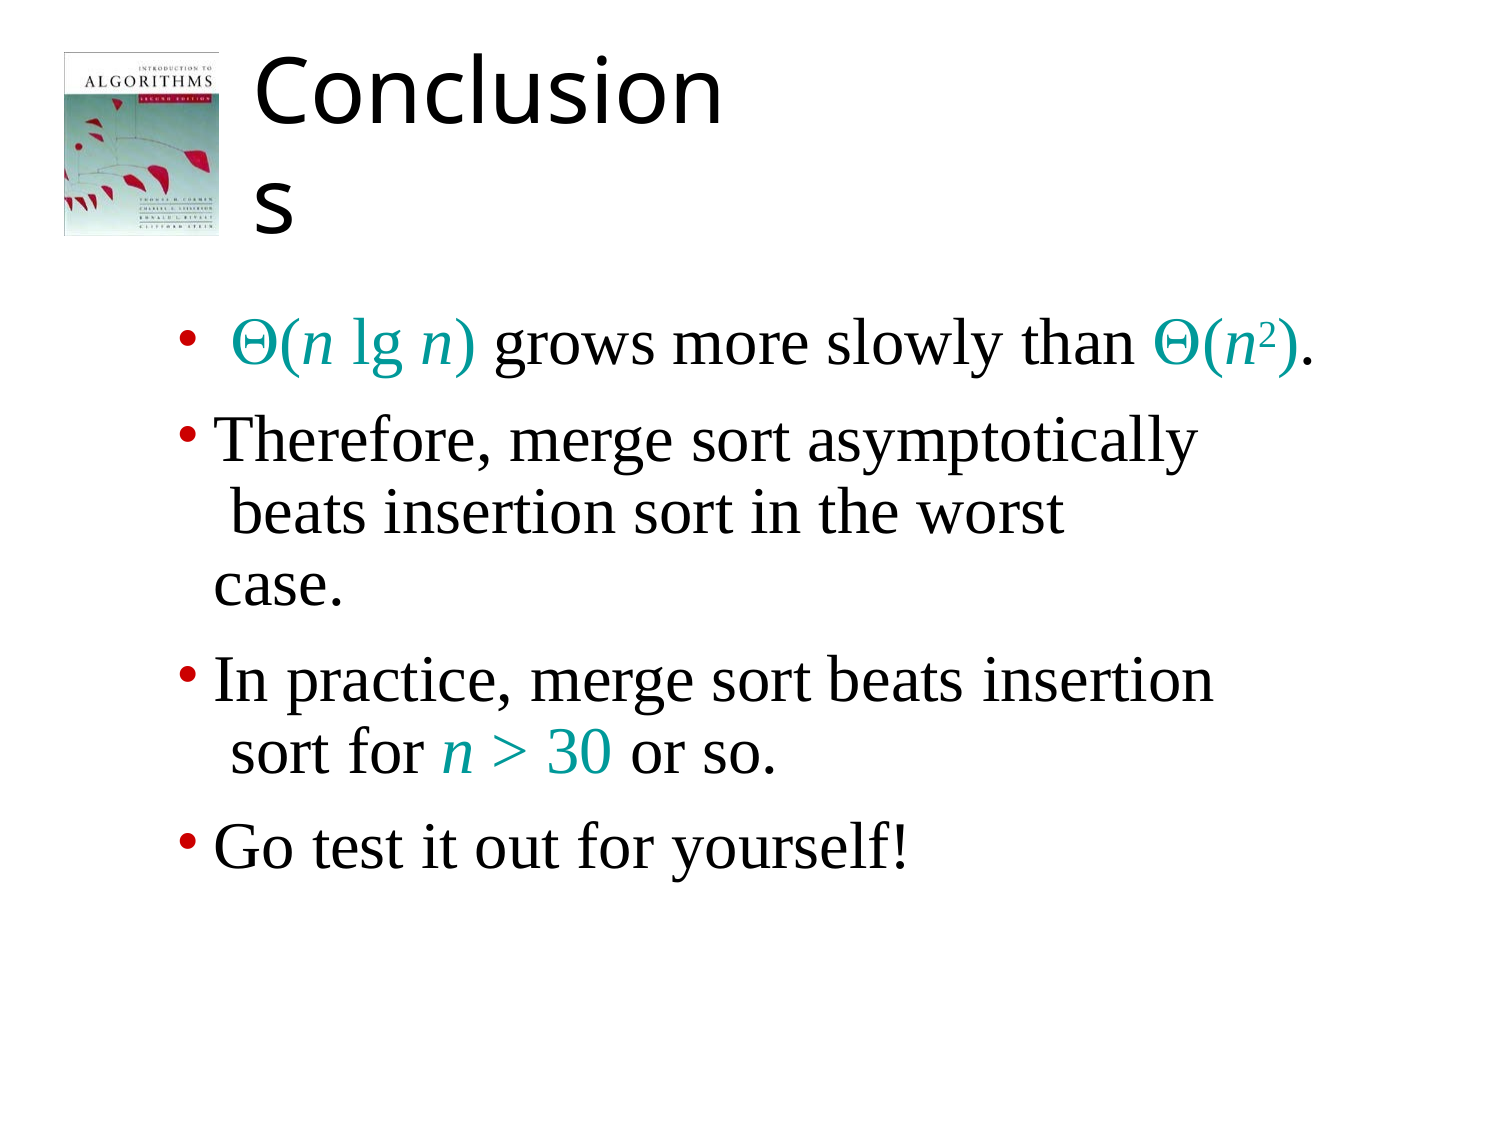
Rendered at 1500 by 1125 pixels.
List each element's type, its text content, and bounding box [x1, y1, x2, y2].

title Conclusions [250, 29, 729, 252]
picture [64, 52, 219, 236]
text_box (n lg n) grows more slowly than (n2). Therefore, merge sort asymptotically beats insertion sort in the worst case. In practice, merge sort beats insertion sort for n > 30 or so. Go test it out for yourself! [170, 279, 1325, 882]
